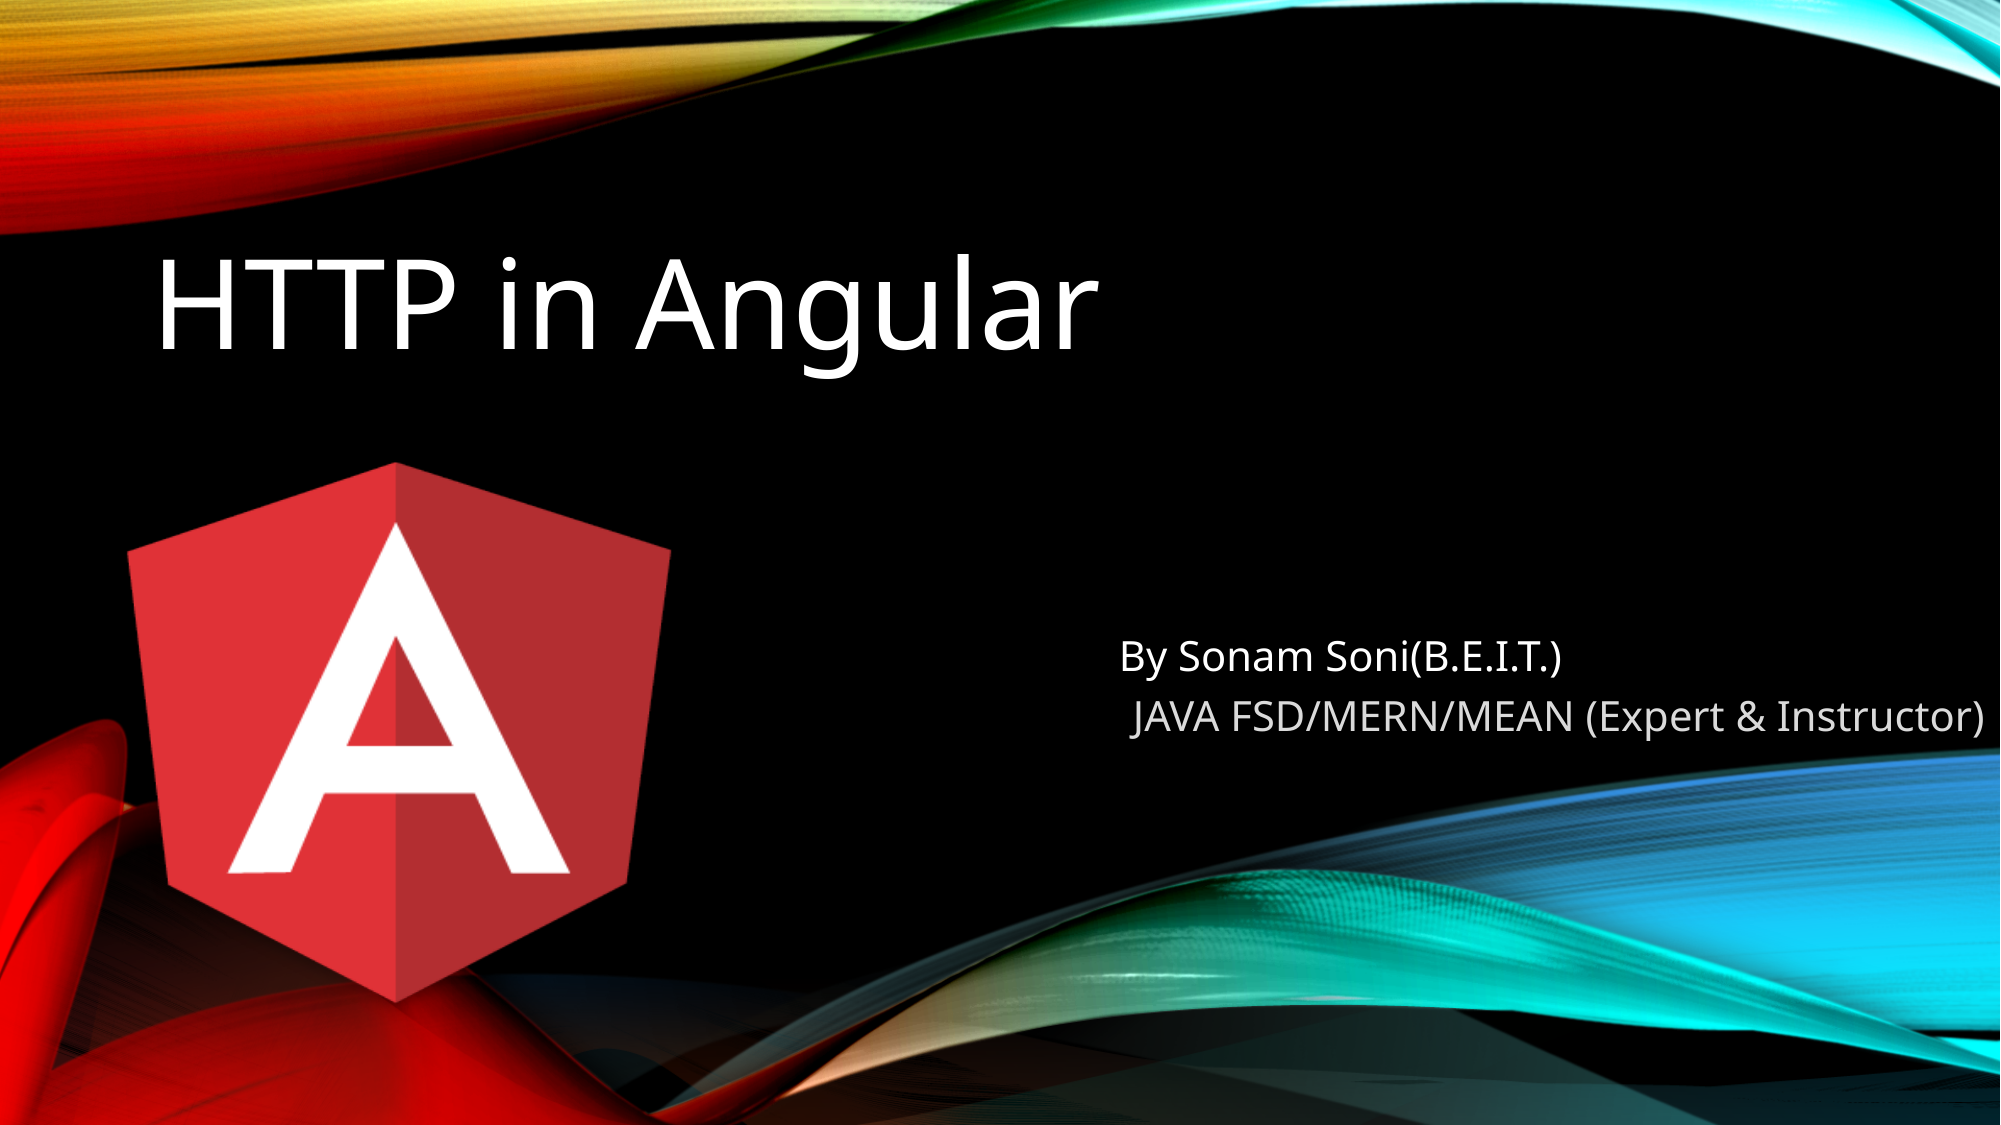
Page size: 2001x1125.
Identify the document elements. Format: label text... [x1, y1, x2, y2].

title HTTP in Angular [136, 84, 1687, 384]
picture [0, 455, 2000, 1125]
text_box JAVA FSD/MERN/MEAN (Expert & Instructor) [774, 595, 2000, 749]
picture [0, 0, 2000, 237]
text_box By Sonam Soni(B.E.I.T.) [1104, 749, 2000, 781]
